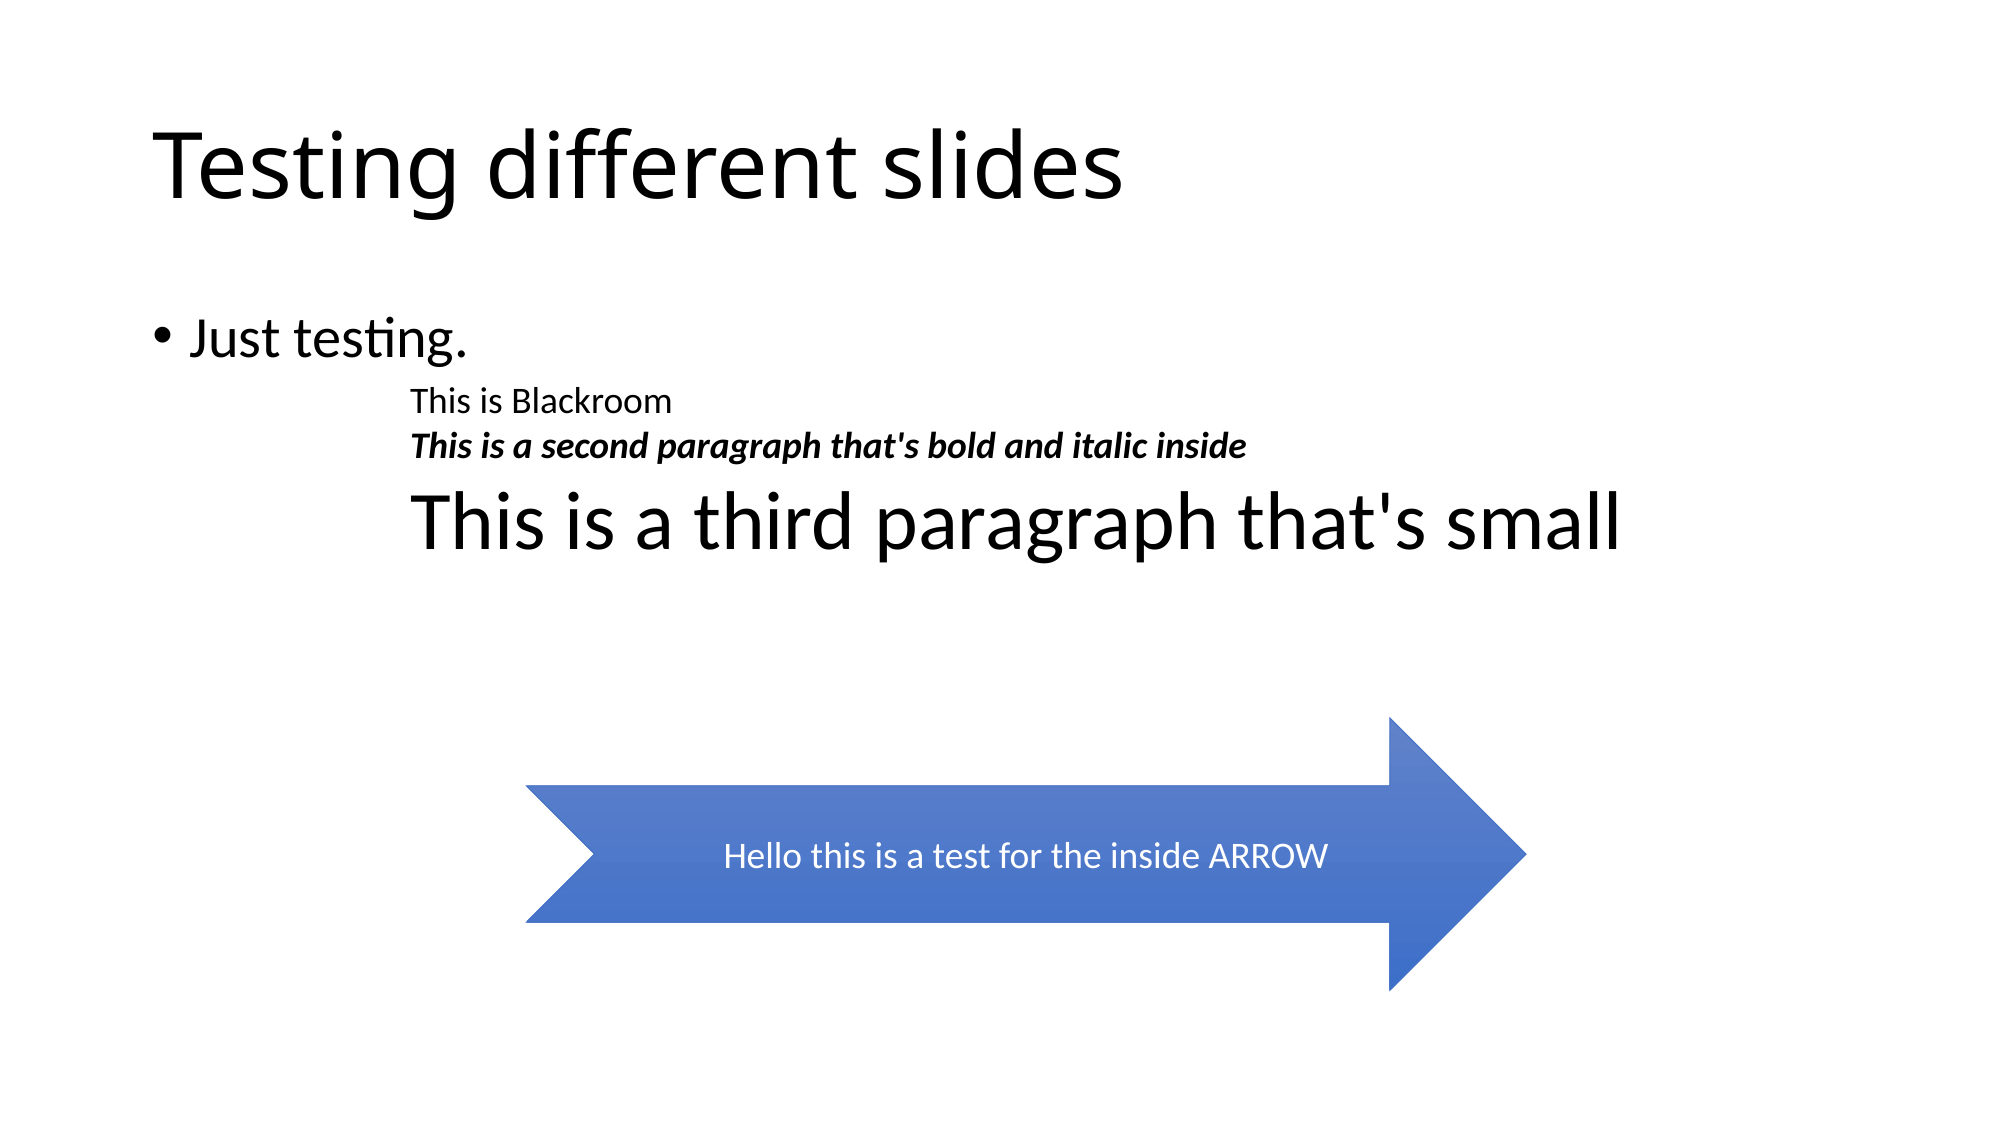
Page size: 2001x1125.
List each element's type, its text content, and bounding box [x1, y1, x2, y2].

text_box This is Blackroom This is a second paragraph that's bold and italic inside This is a third paragraph that's small [395, 368, 1658, 574]
title Testing different slides [137, 59, 1863, 278]
list Just testing. [137, 299, 1863, 1014]
text_box Hello this is a test for the inside ARROW [525, 716, 1527, 992]
